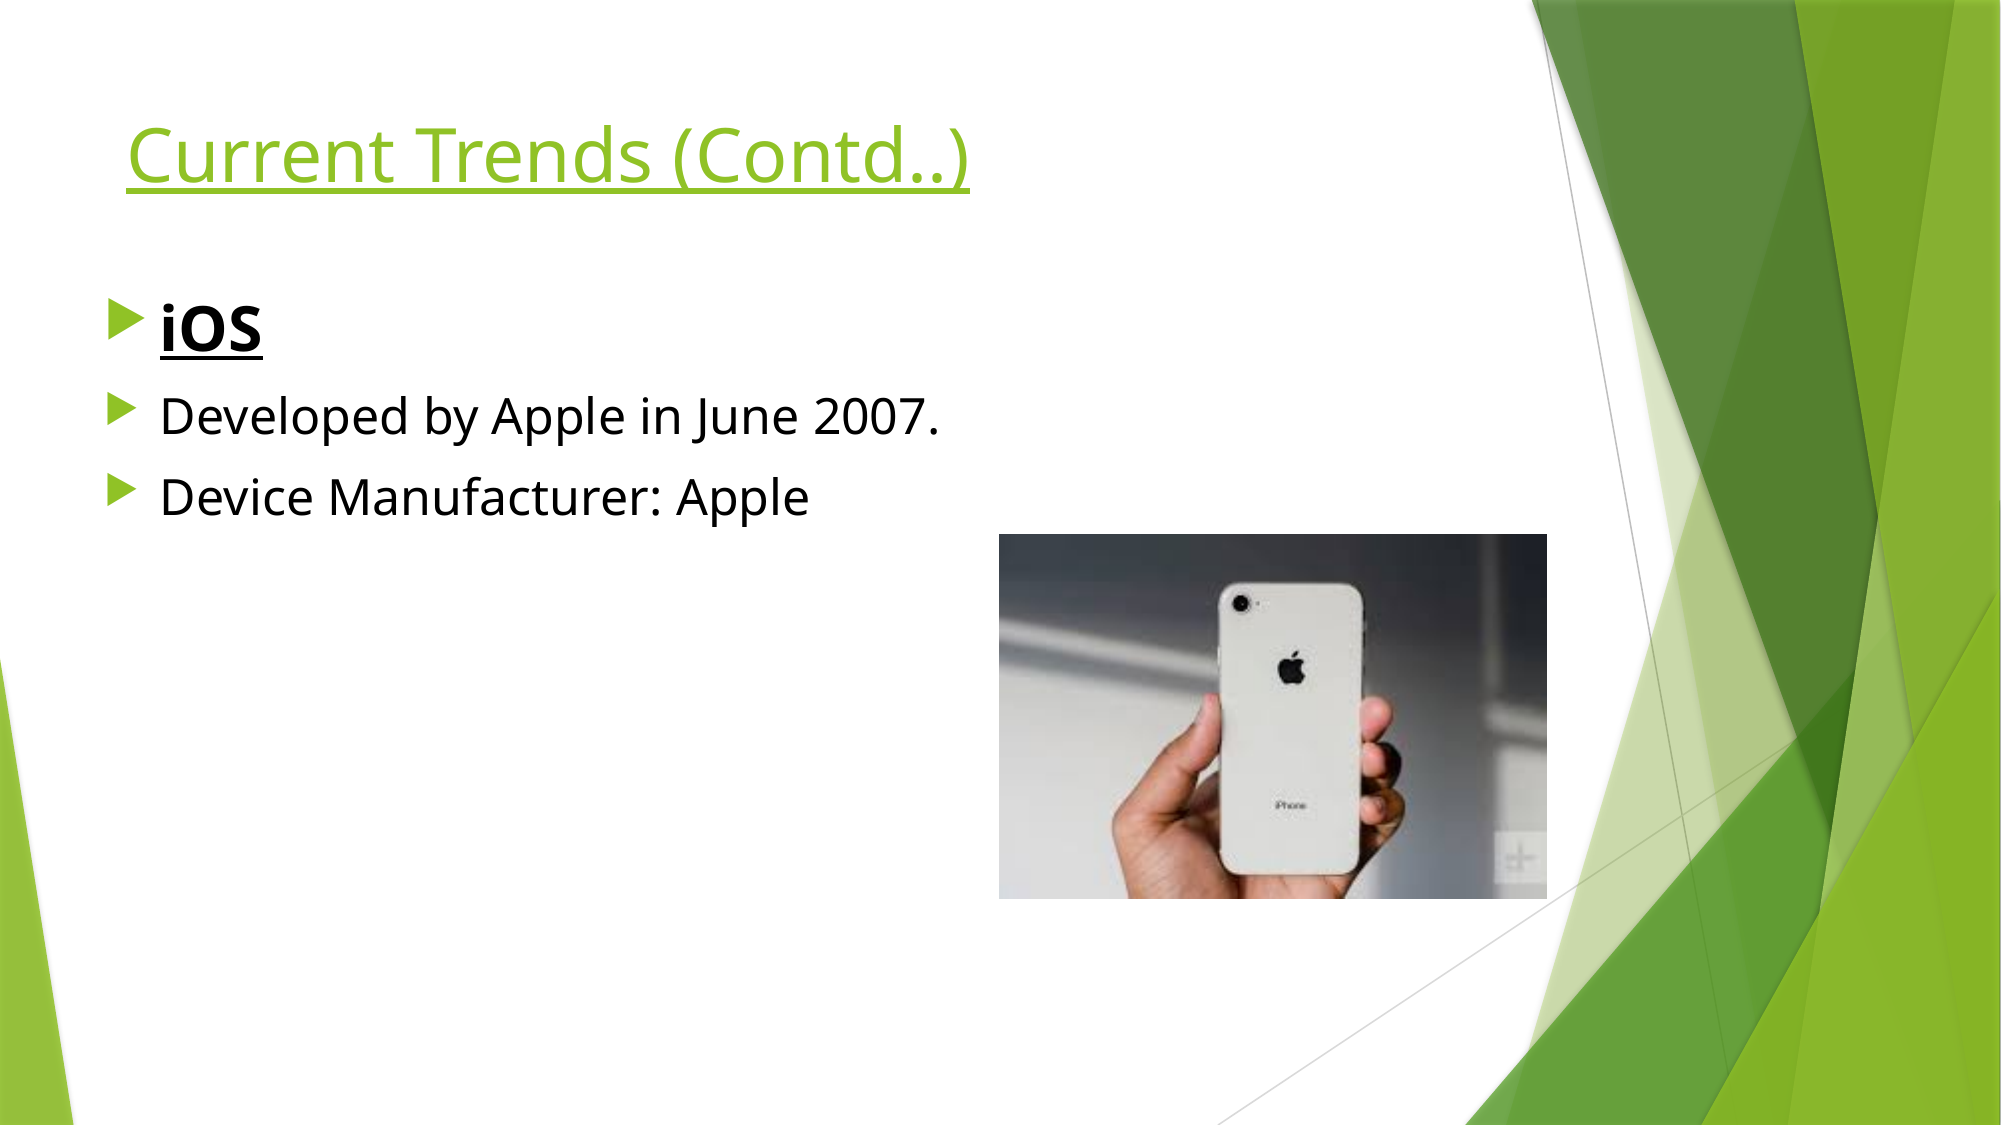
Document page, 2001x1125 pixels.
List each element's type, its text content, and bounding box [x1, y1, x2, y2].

title Current Trends (Contd..) [111, 99, 1522, 280]
list iOS Developed by Apple in June 2007. Device Manufacturer: Apple [88, 280, 1522, 992]
picture [999, 534, 1548, 899]
